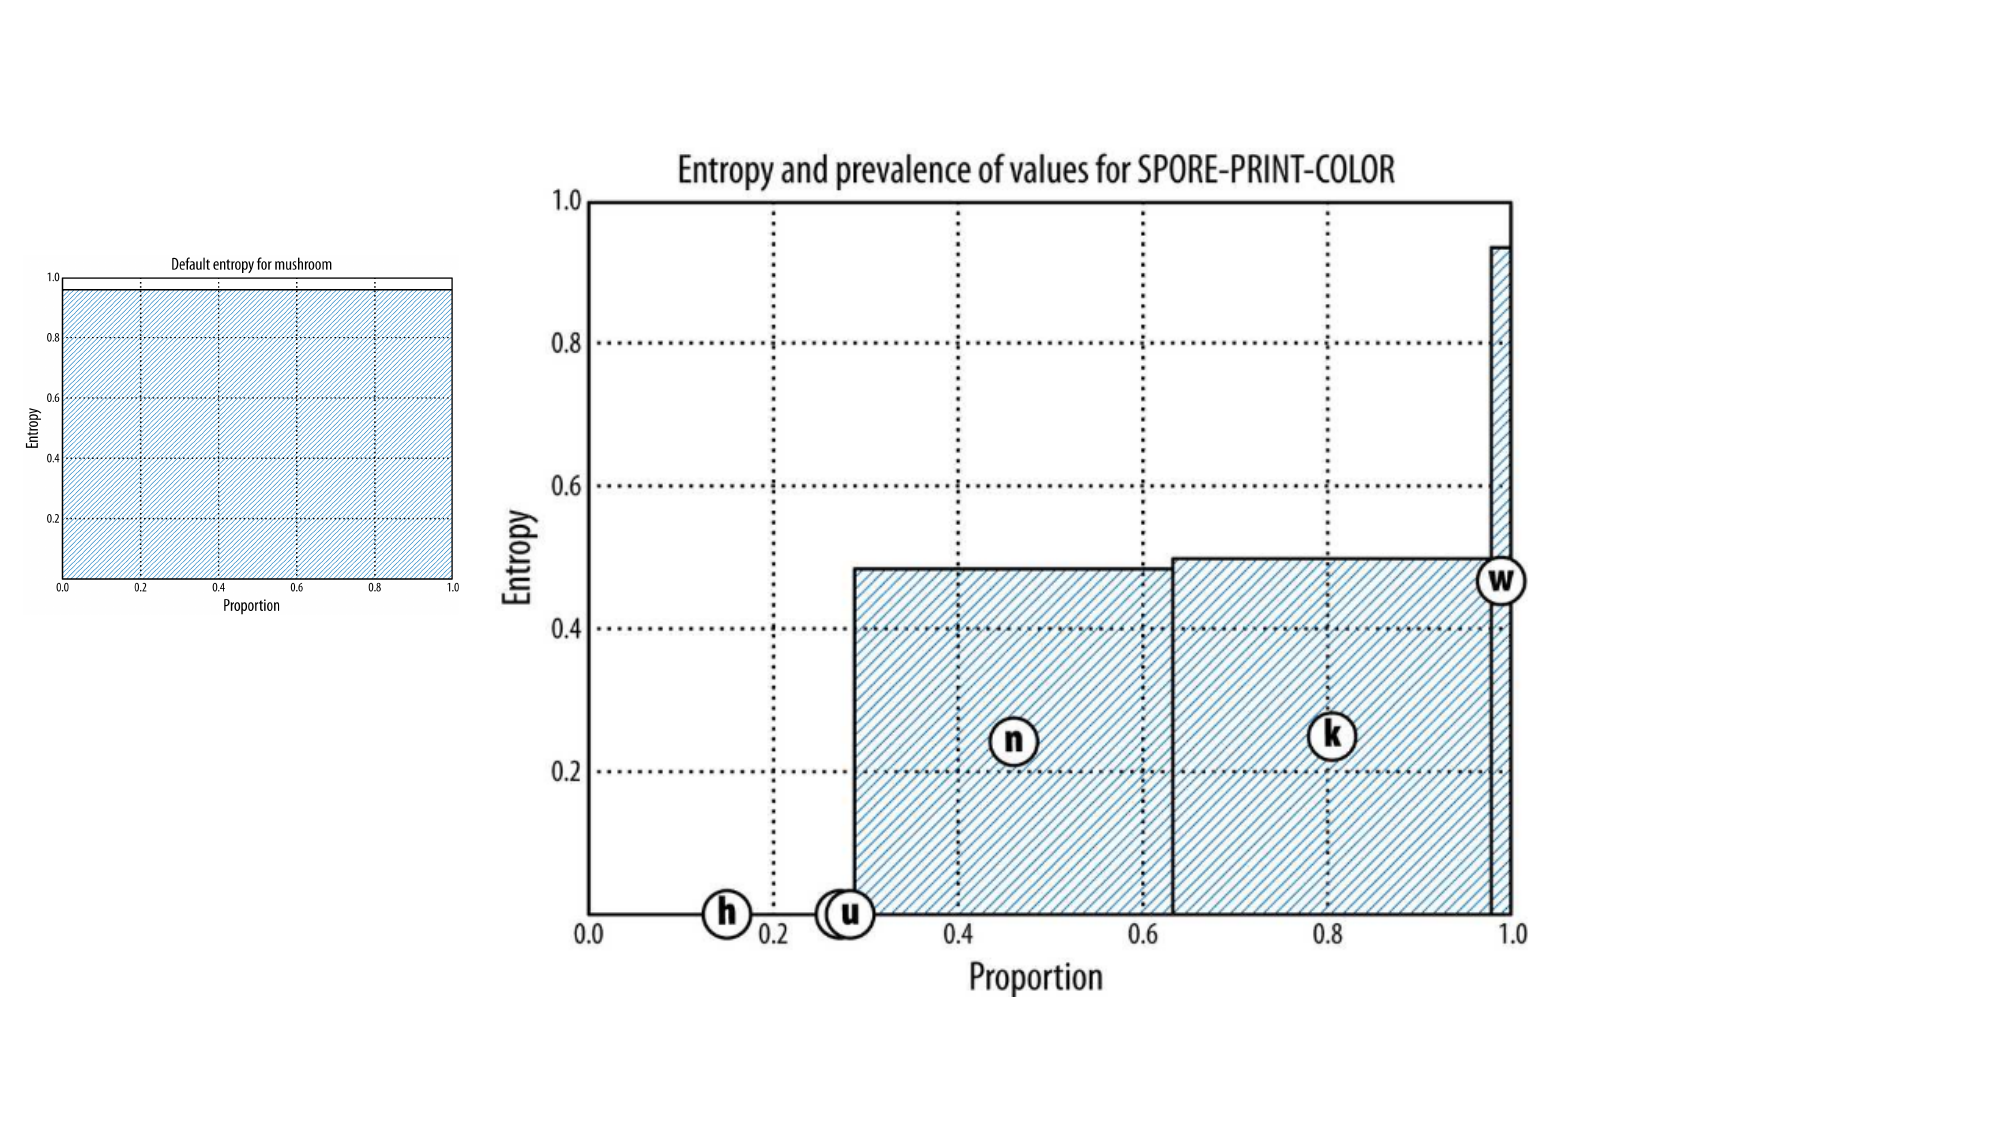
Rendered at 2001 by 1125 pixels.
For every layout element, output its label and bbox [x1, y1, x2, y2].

picture [23, 128, 1556, 997]
